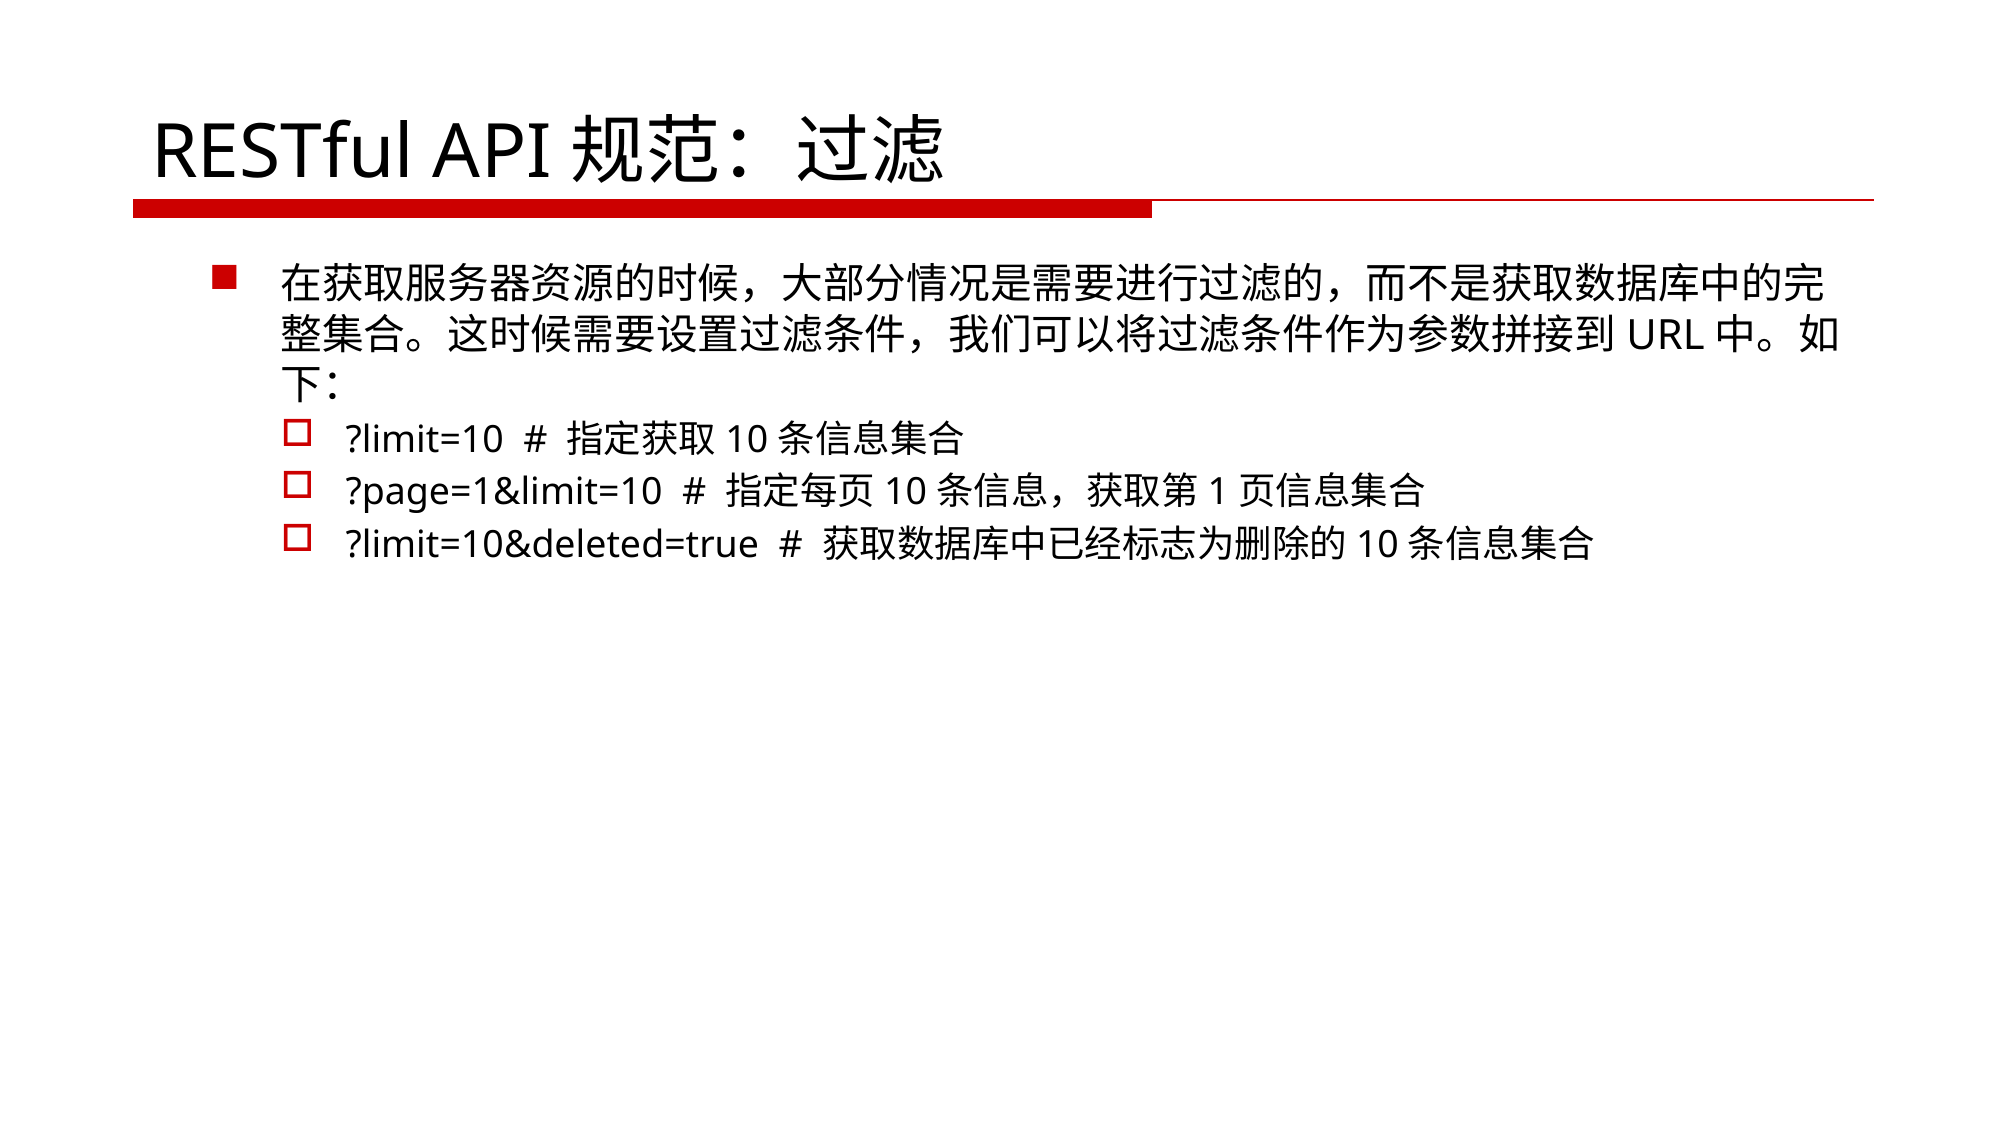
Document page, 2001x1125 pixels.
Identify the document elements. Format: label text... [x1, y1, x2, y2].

title RESTful API规范：过滤 [116, 0, 1867, 200]
list 在获取服务器资源的时候，大部分情况是需要进行过滤的，而不是获取数据库中的完整集合。这时候需要设置过滤条件，我们可以将过滤条件作为参数拼接到URL中。如下： ?limit=10 # 指定获取10条信息集合 ?page=1&limit=10 # 指定每页10条信息，获取第1页信息集合 ?limit=10&deleted=true # 获取数据库中已经标志为删除的10条信息集合 [116, 249, 1867, 1001]
